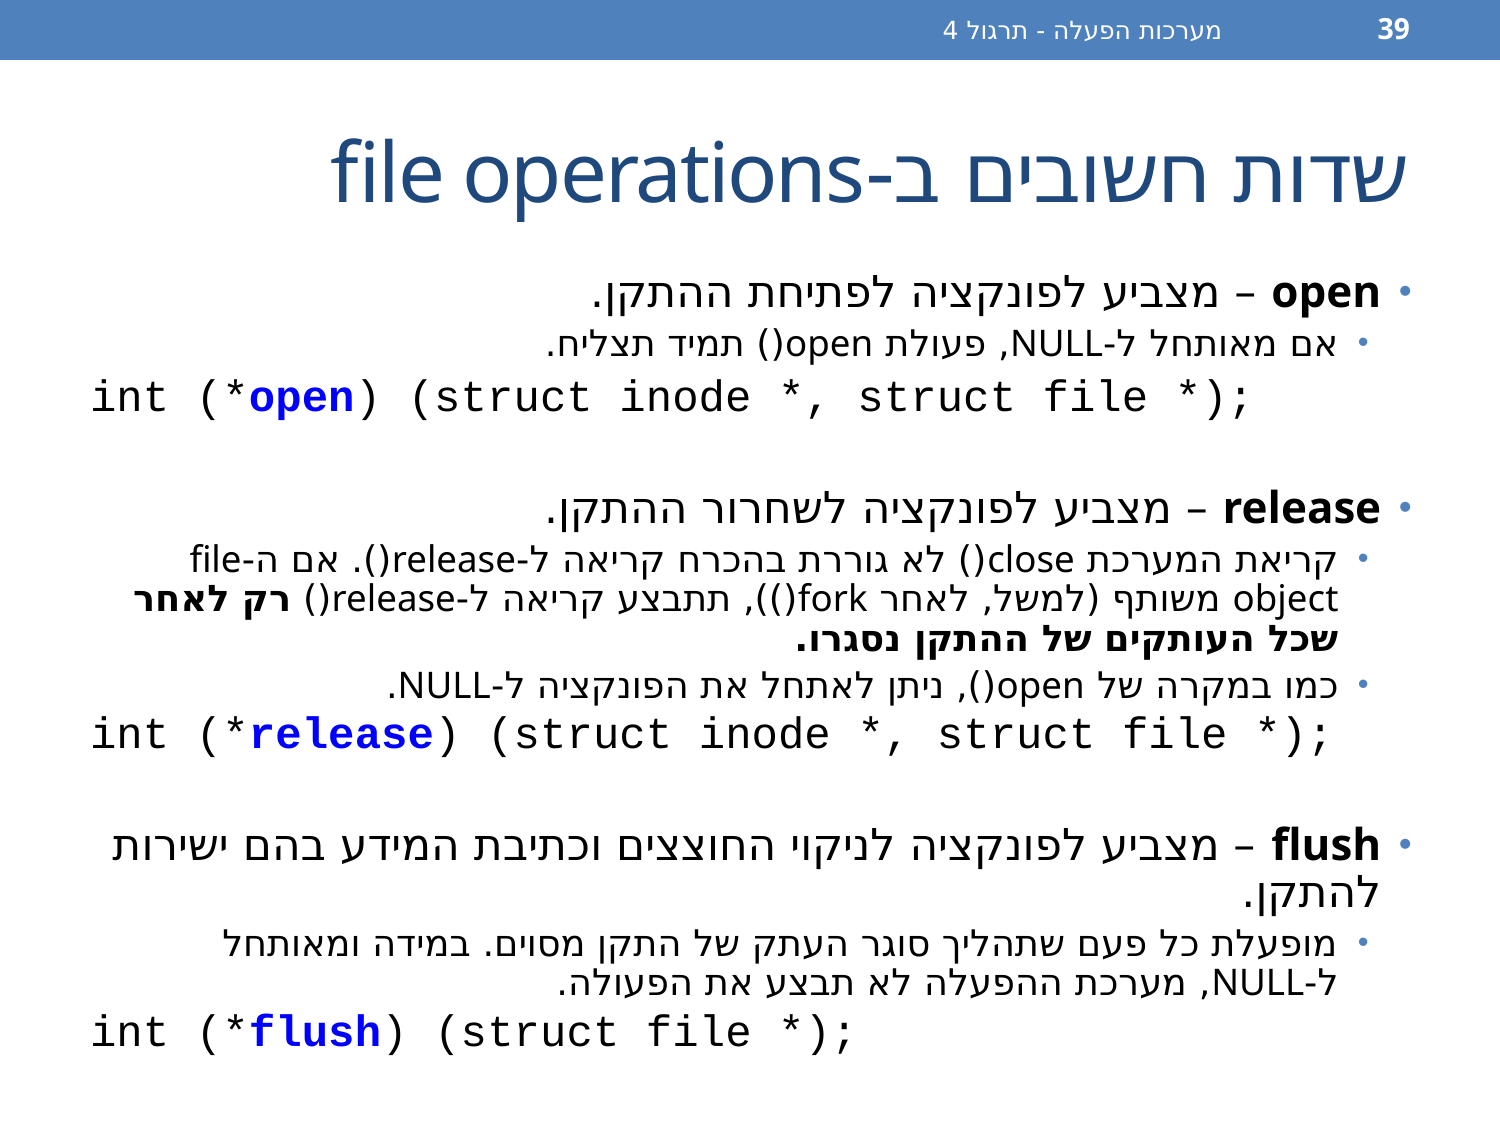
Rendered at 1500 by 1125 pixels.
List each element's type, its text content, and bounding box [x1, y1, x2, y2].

list open – מצביע לפונקציה לפתיחת ההתקן. אם מאותחל ל-NULL, פעולת open() תמיד תצליח. int (*open) (struct inode *, struct file *); release – מצביע לפונקציה לשחרור ההתקן. קריאת המערכת close() לא גוררת בהכרח קריאה ל-release(). אם ה-file object משותף (למשל, לאחר fork()), תתבצע קריאה ל-release() רק לאחר שכל העותקים של ההתקן נסגרו. כמו במקרה של open(), ניתן לאתחל את הפונקציה ל-NULL. int (*release) (struct inode *, struct file *); flush – מצביע לפונקציה לניקוי החוצצים וכתיבת המידע בהם ישירות להתקן. מופעלת כל פעם שתהליך סוגר העתק של התקן מסוים. במידה ומאותחל ל-NULL, מערכת ההפעלה לא תבצע את הפעולה. int (*flush) (struct file *); [75, 262, 1425, 1063]
title שדות חשובים ב-file operations [75, 87, 1425, 250]
footer מערכות הפעלה - תרגול 4 [562, 3, 1238, 57]
slide_number 39 [1250, 3, 1425, 57]
